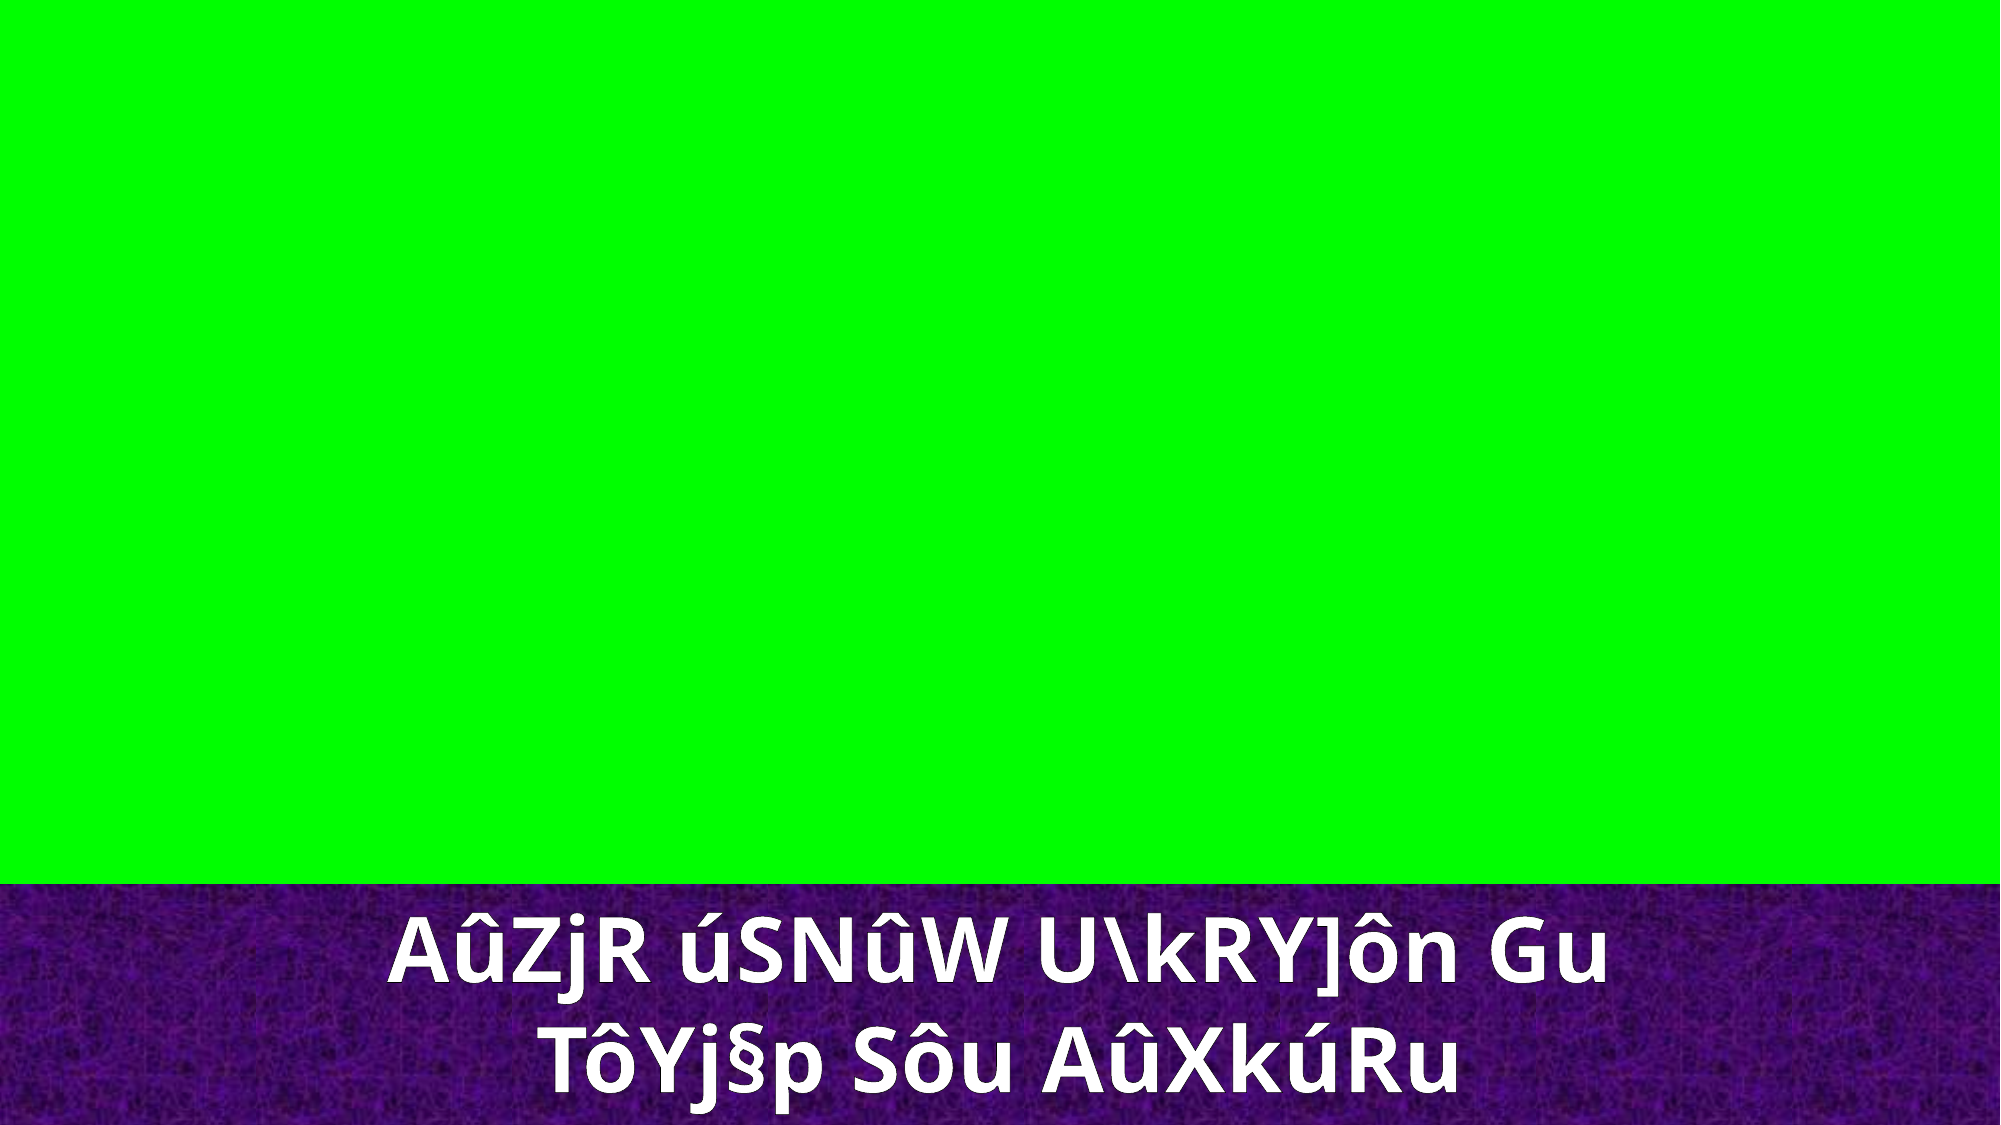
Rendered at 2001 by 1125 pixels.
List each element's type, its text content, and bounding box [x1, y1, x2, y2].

text_box AûZjR úSNûW U\kRY]ôn Gu TôYj§p Sôu AûXkúRu [0, 883, 2000, 1119]
text_box [0, 1119, 2000, 1125]
